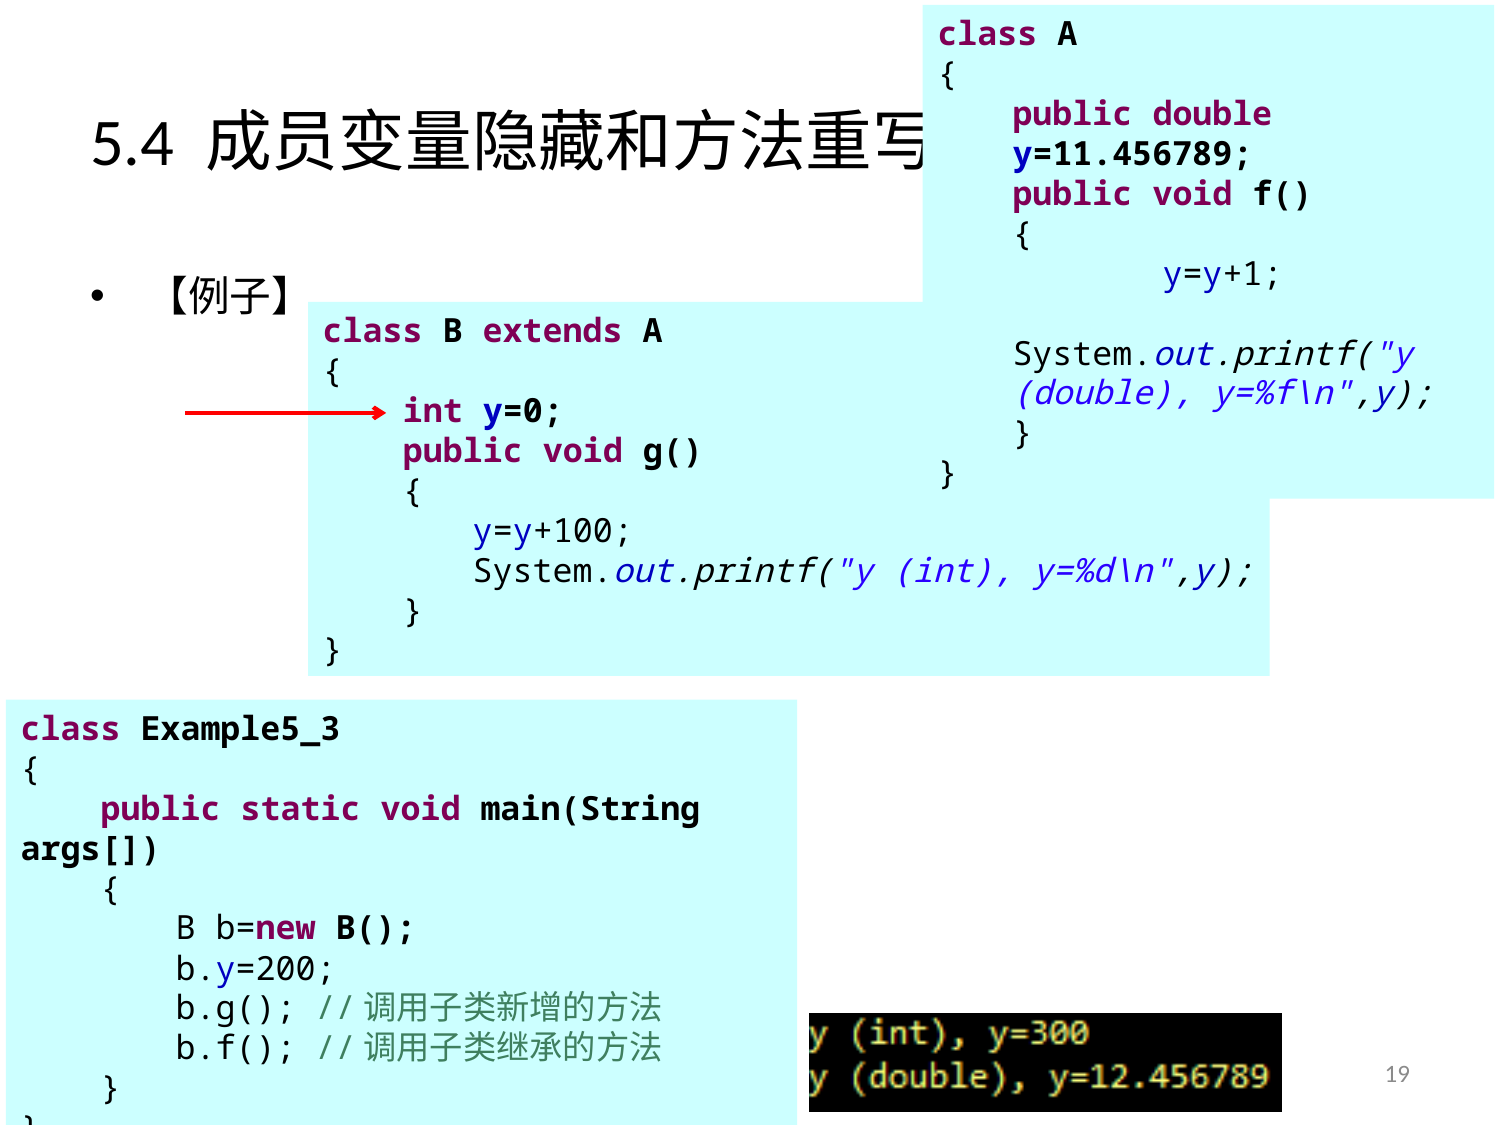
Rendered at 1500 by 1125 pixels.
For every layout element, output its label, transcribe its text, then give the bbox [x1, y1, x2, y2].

picture [808, 1013, 1283, 1112]
list 【例子】 [75, 262, 1425, 1005]
title 5.4 成员变量隐藏和方法重写 [75, 45, 922, 233]
text_box class A { public double y=11.456789; public void f() { y=y+1; System.out.printf("y (double), y=%f\n",y); } } [922, 4, 1495, 499]
slide_number 19 [1287, 1042, 1425, 1103]
text_box class Example5_3 { public static void main(String args[]) { B b=new B(); b.y=200; b.g(); //调用子类新增的方法 b.f(); //调用子类继承的方法 } } [5, 699, 798, 1125]
text_box class B extends A { int y=0; public void g() { y=y+100; System.out.printf("y (int), y=%d\n",y); } } [308, 301, 1270, 676]
